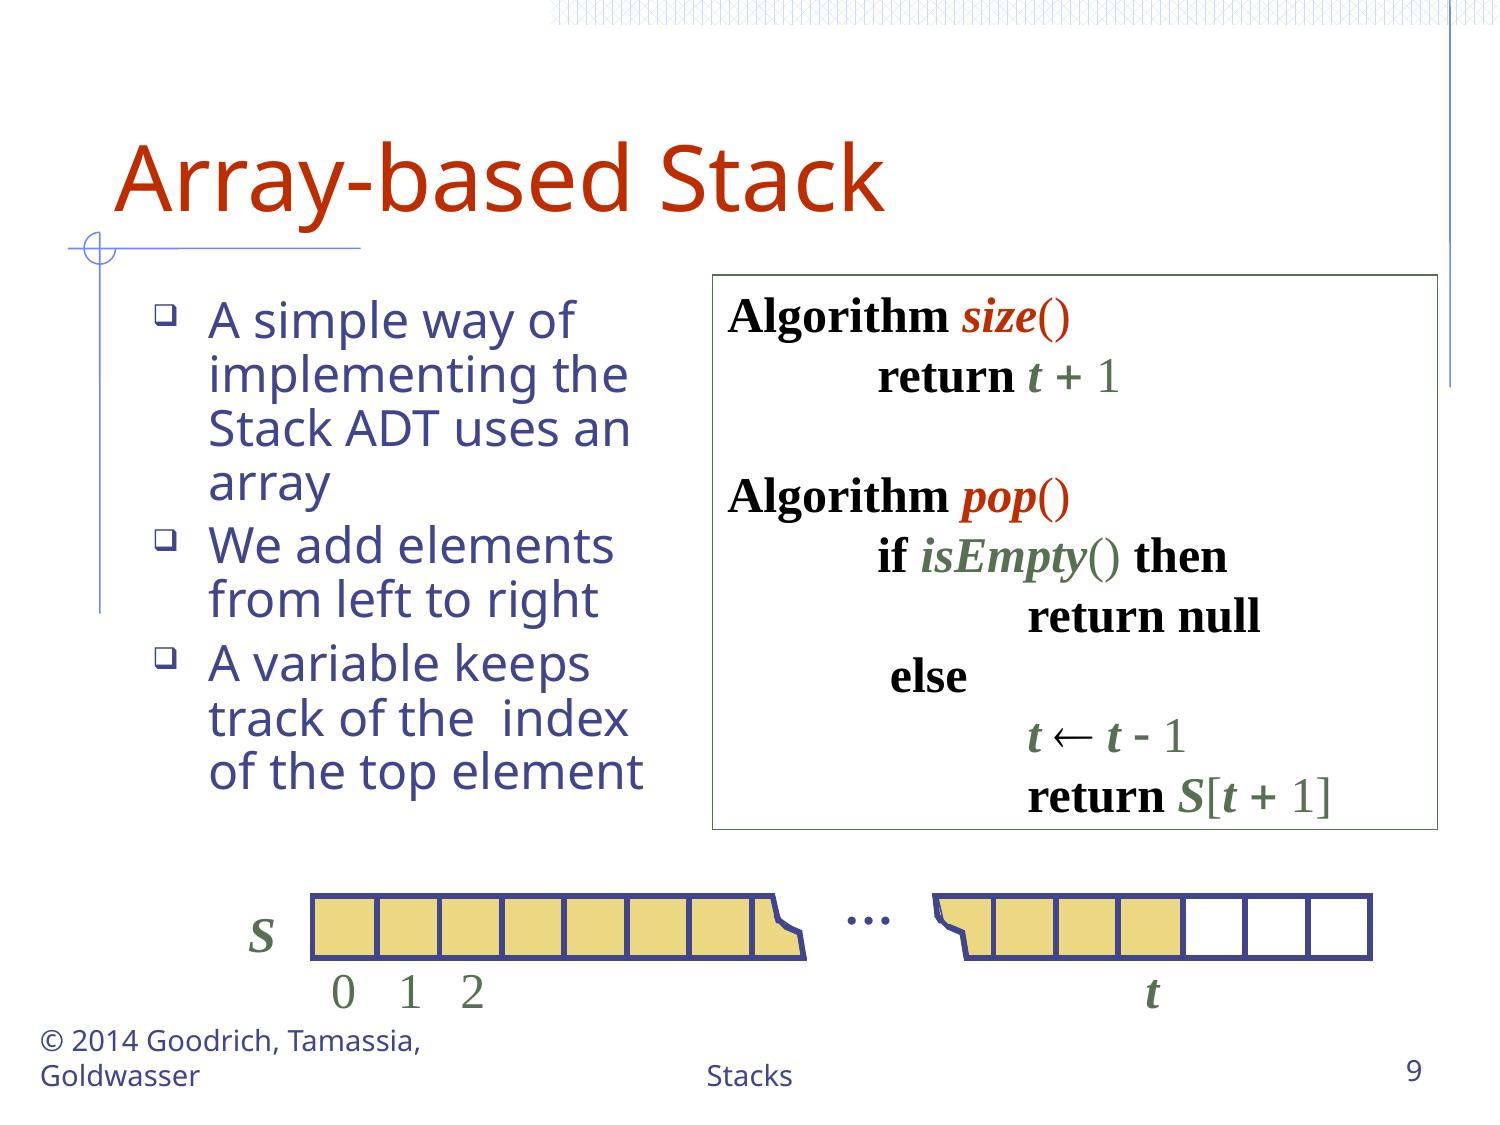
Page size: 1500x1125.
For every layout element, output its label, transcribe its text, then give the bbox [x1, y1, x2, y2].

text_box [562, 895, 567, 958]
text_box 2 [460, 958, 486, 1019]
text_box [939, 893, 991, 898]
text_box [437, 895, 442, 958]
text_box [1059, 898, 1116, 955]
text_box 1 [397, 958, 423, 1019]
text_box [687, 895, 692, 958]
text_box [505, 955, 562, 961]
text_box [624, 895, 629, 958]
text_box [1059, 955, 1116, 961]
text_box [1248, 955, 1371, 961]
text_box [505, 898, 562, 955]
text_box [692, 893, 749, 898]
text_box [567, 893, 624, 898]
text_box [1185, 893, 1243, 898]
text_box [996, 893, 1053, 898]
text_box [1121, 955, 1180, 961]
text_box [1053, 895, 1059, 958]
text_box [1243, 895, 1248, 958]
text_box [380, 898, 437, 955]
text_box [1310, 893, 1373, 898]
text_box [947, 924, 965, 935]
text_box [692, 898, 749, 955]
text_box [1180, 895, 1185, 958]
text_box Algorithm size() return t + 1 Algorithm pop() if isEmpty() then return null else t  t  1 return S[t + 1] [712, 274, 1438, 830]
text_box [933, 895, 949, 929]
text_box [312, 955, 375, 961]
text_box [754, 955, 801, 961]
slide_number © 2014 Goodrich, Tamassia, Goldwasser [24, 1024, 588, 1101]
text_box [1368, 895, 1373, 961]
text_box [692, 955, 749, 961]
text_box … [843, 874, 894, 935]
text_box [310, 893, 375, 898]
text_box [310, 895, 315, 961]
text_box [442, 898, 500, 955]
text_box [629, 893, 687, 898]
text_box [375, 895, 380, 958]
text_box [629, 955, 687, 961]
text_box [567, 955, 624, 961]
text_box [500, 895, 505, 958]
text_box [1305, 895, 1310, 958]
text_box [1185, 955, 1243, 961]
slide_number 9 [1124, 1024, 1438, 1101]
text_box [1121, 893, 1180, 898]
text_box [1121, 898, 1180, 955]
text_box [754, 898, 801, 955]
text_box [785, 924, 802, 934]
text_box [629, 898, 687, 955]
text_box [938, 898, 991, 955]
text_box t [1129, 958, 1176, 1019]
text_box [969, 955, 991, 961]
footer Stacks [588, 1024, 988, 1101]
title Array-based Stack [99, 50, 1375, 238]
list A simple way of implementing the Stack ADT uses an array We add elements from left to right A variable keeps track of the index of the top element [137, 287, 688, 838]
text_box [991, 895, 996, 958]
text_box [960, 933, 969, 959]
text_box [797, 933, 806, 959]
text_box [749, 895, 754, 958]
text_box [1248, 893, 1305, 898]
text_box 0 [331, 958, 357, 1019]
text_box [505, 893, 562, 898]
text_box [315, 898, 375, 955]
text_box [996, 898, 1053, 955]
text_box [380, 955, 437, 961]
text_box [770, 895, 786, 929]
text_box [567, 898, 624, 955]
text_box [996, 955, 1053, 961]
text_box [380, 893, 437, 898]
text_box [1116, 895, 1121, 958]
text_box [754, 893, 770, 898]
text_box S [237, 902, 287, 962]
text_box [1059, 893, 1116, 898]
text_box [442, 955, 500, 961]
text_box [442, 893, 500, 898]
